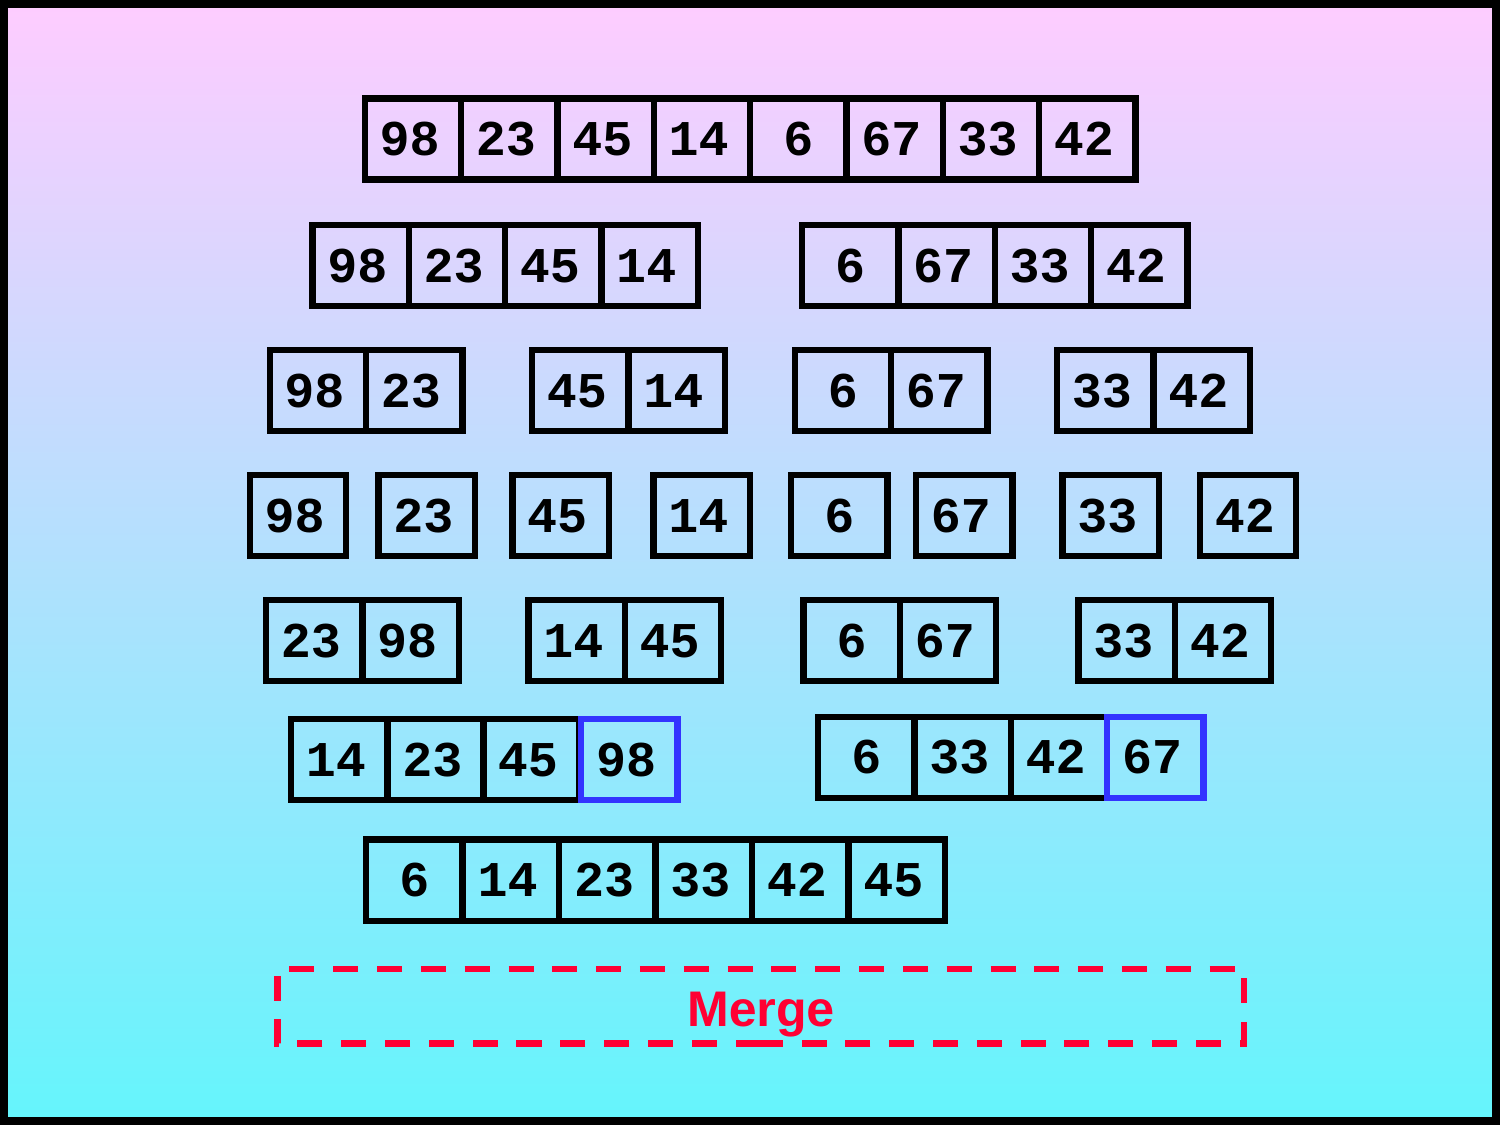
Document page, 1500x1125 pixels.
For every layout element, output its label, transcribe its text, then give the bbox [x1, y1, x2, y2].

text_box 42 [1153, 349, 1250, 432]
text_box 67 [916, 474, 1013, 557]
text_box 33 [994, 224, 1091, 307]
text_box 45 [558, 98, 653, 180]
text_box 23 [462, 98, 558, 180]
text_box 6 [803, 599, 900, 682]
text_box 98 [8, 1059, 1492, 1063]
text_box 33 [942, 98, 1039, 180]
text_box 98 [312, 224, 409, 307]
text_box 45 [512, 474, 609, 557]
text_box 14 [291, 718, 387, 800]
text_box 23 [387, 718, 483, 800]
text_box 98 [249, 474, 347, 557]
text_box 23 [367, 349, 463, 432]
text_box 33 [1057, 349, 1153, 432]
text_box 45 [8, 514, 1492, 558]
text_box 23 [378, 474, 475, 557]
text_box 6 [750, 98, 847, 180]
text_box 45 [625, 599, 722, 682]
text_box 6 [802, 224, 899, 307]
text_box 98 [269, 349, 367, 432]
text_box 98 [362, 599, 459, 682]
text_box 33 [1078, 599, 1175, 682]
text_box 23 [8, 1107, 1492, 1111]
text_box 42 [1199, 474, 1297, 557]
text_box 14 [462, 839, 559, 921]
text_box 67 [900, 599, 997, 682]
text_box 45 [483, 718, 580, 800]
text_box 23 [266, 599, 362, 682]
text_box 14 [528, 599, 625, 682]
text_box 45 [848, 839, 945, 921]
text_box 67 [892, 349, 988, 432]
text_box 42 [1010, 716, 1107, 798]
text_box 6 [818, 716, 914, 798]
text_box 42 [1091, 224, 1188, 307]
text_box 42 [752, 839, 848, 921]
text_box 6 [791, 474, 888, 557]
text_box 6 [366, 839, 462, 921]
text_box 67 [847, 98, 942, 180]
text_box 14 [601, 224, 698, 307]
text_box 33 [655, 839, 752, 921]
text_box 14 [653, 474, 750, 557]
text_box 67 [1107, 716, 1204, 798]
text_box 33 [914, 716, 1010, 798]
text_box 23 [559, 839, 655, 921]
text_box 42 [1175, 599, 1272, 682]
text_box 33 [1062, 474, 1159, 557]
text_box 45 [532, 349, 628, 432]
text_box 45 [506, 224, 601, 307]
text_box 6 [794, 349, 892, 432]
text_box 98 [364, 98, 462, 180]
text_box 42 [1039, 98, 1136, 180]
text_box 23 [409, 224, 506, 307]
text_box 14 [628, 349, 725, 432]
text_box Merge [277, 968, 1244, 1044]
text_box 98 [581, 718, 678, 800]
text_box 67 [899, 224, 994, 307]
text_box 14 [653, 98, 750, 180]
